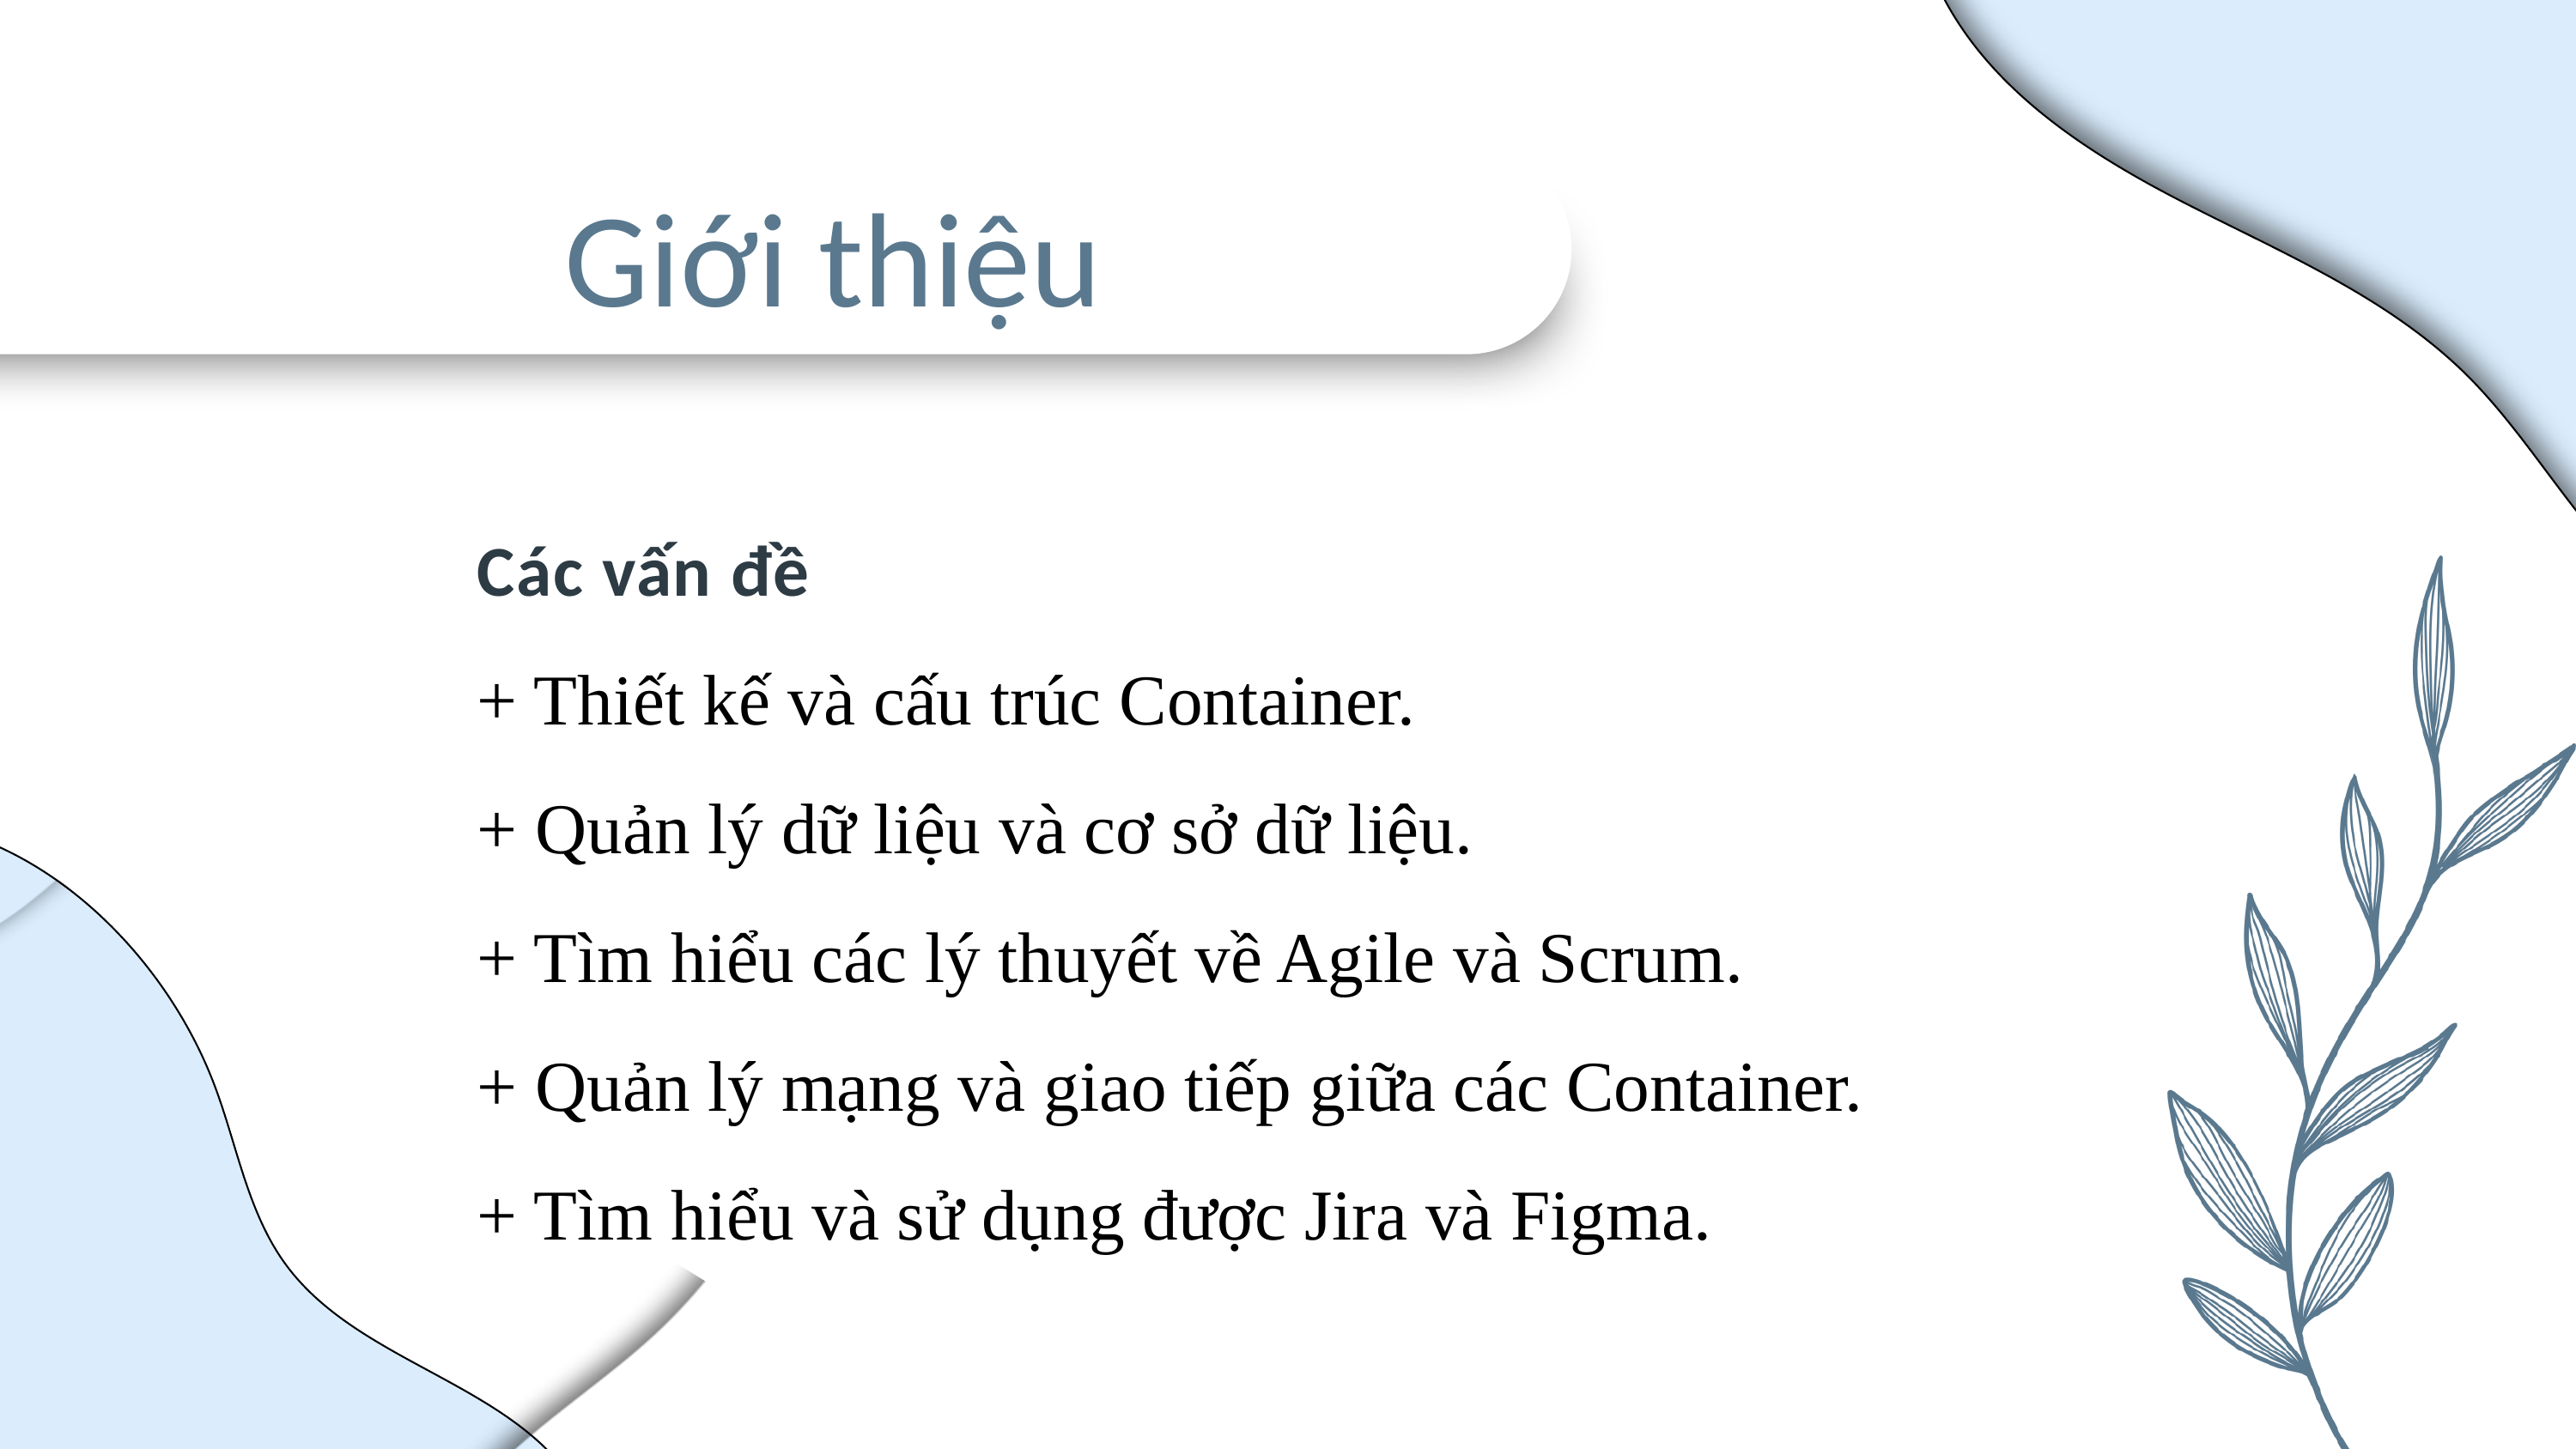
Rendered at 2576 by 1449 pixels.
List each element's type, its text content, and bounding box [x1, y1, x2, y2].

text_box Các vấn đề + Thiết kế và cấu trúc Container. + Quản lý dữ liệu và cơ sở dữ liệu. + Tìm hiểu các lý thuyết về Agile và Scrum. + Quản lý mạng và giao tiếp giữa các Container. + Tìm hiểu và sử dụng được Jira và Figma. [477, 482, 2008, 1364]
text_box [0, 106, 1608, 410]
picture [509, 1364, 789, 1449]
text_box [2166, 652, 2576, 1449]
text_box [0, 143, 1572, 355]
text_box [0, 813, 509, 1449]
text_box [1906, 0, 2576, 646]
